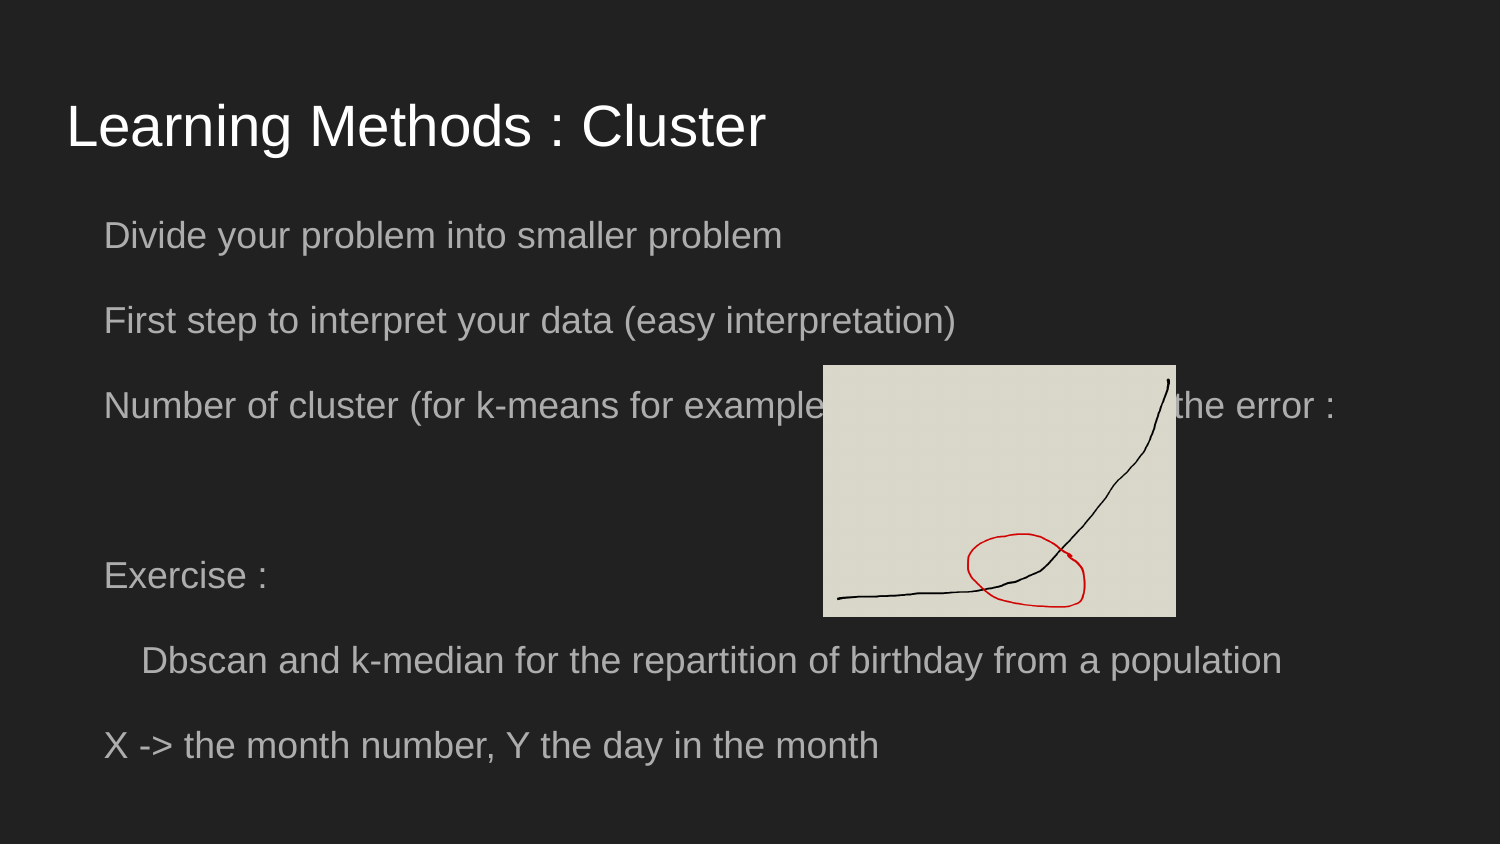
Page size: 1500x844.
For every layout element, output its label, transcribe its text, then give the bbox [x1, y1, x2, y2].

picture [823, 364, 1176, 617]
list Divide your problem into smaller problem First step to interpret your data (easy interpretation) Number of cluster (for k-means for example), check the curve of the error : Exercise : Dbscan and k-median for the repartition of birthday from a population X -> the month number, Y the day in the month [51, 189, 1420, 750]
title Learning Methods : Cluster [51, 72, 1449, 167]
